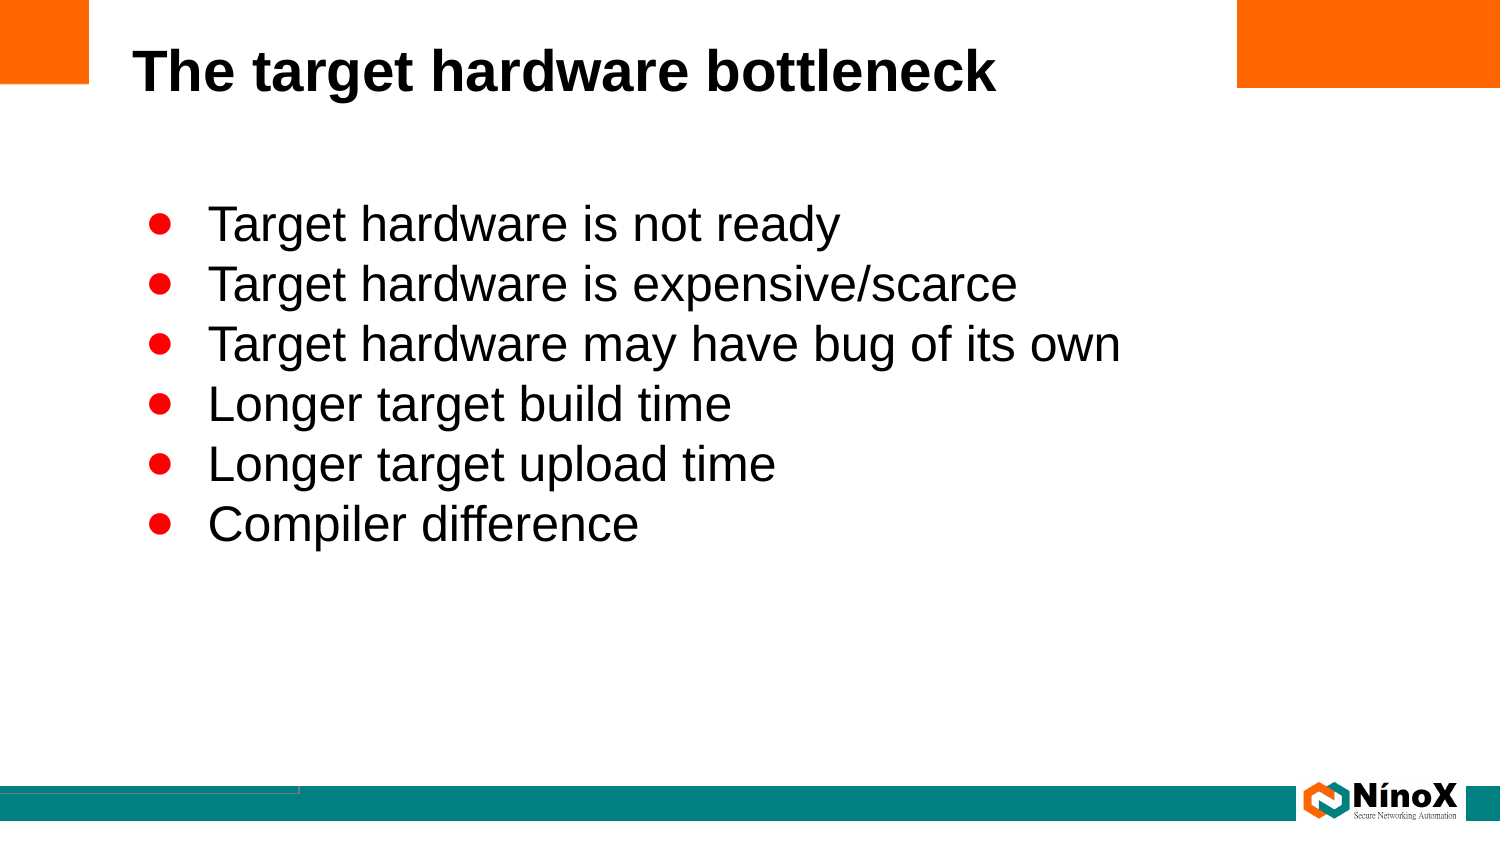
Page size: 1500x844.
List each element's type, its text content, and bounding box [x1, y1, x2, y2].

title The target hardware bottleneck [132, 33, 1211, 107]
picture [0, 779, 1500, 822]
list Target hardware is not ready Target hardware is expensive/scarce Target hardware may have bug of its own Longer target build time Longer target upload time Compiler difference [132, 190, 1468, 737]
picture [1237, 0, 1500, 88]
picture [0, 0, 89, 86]
